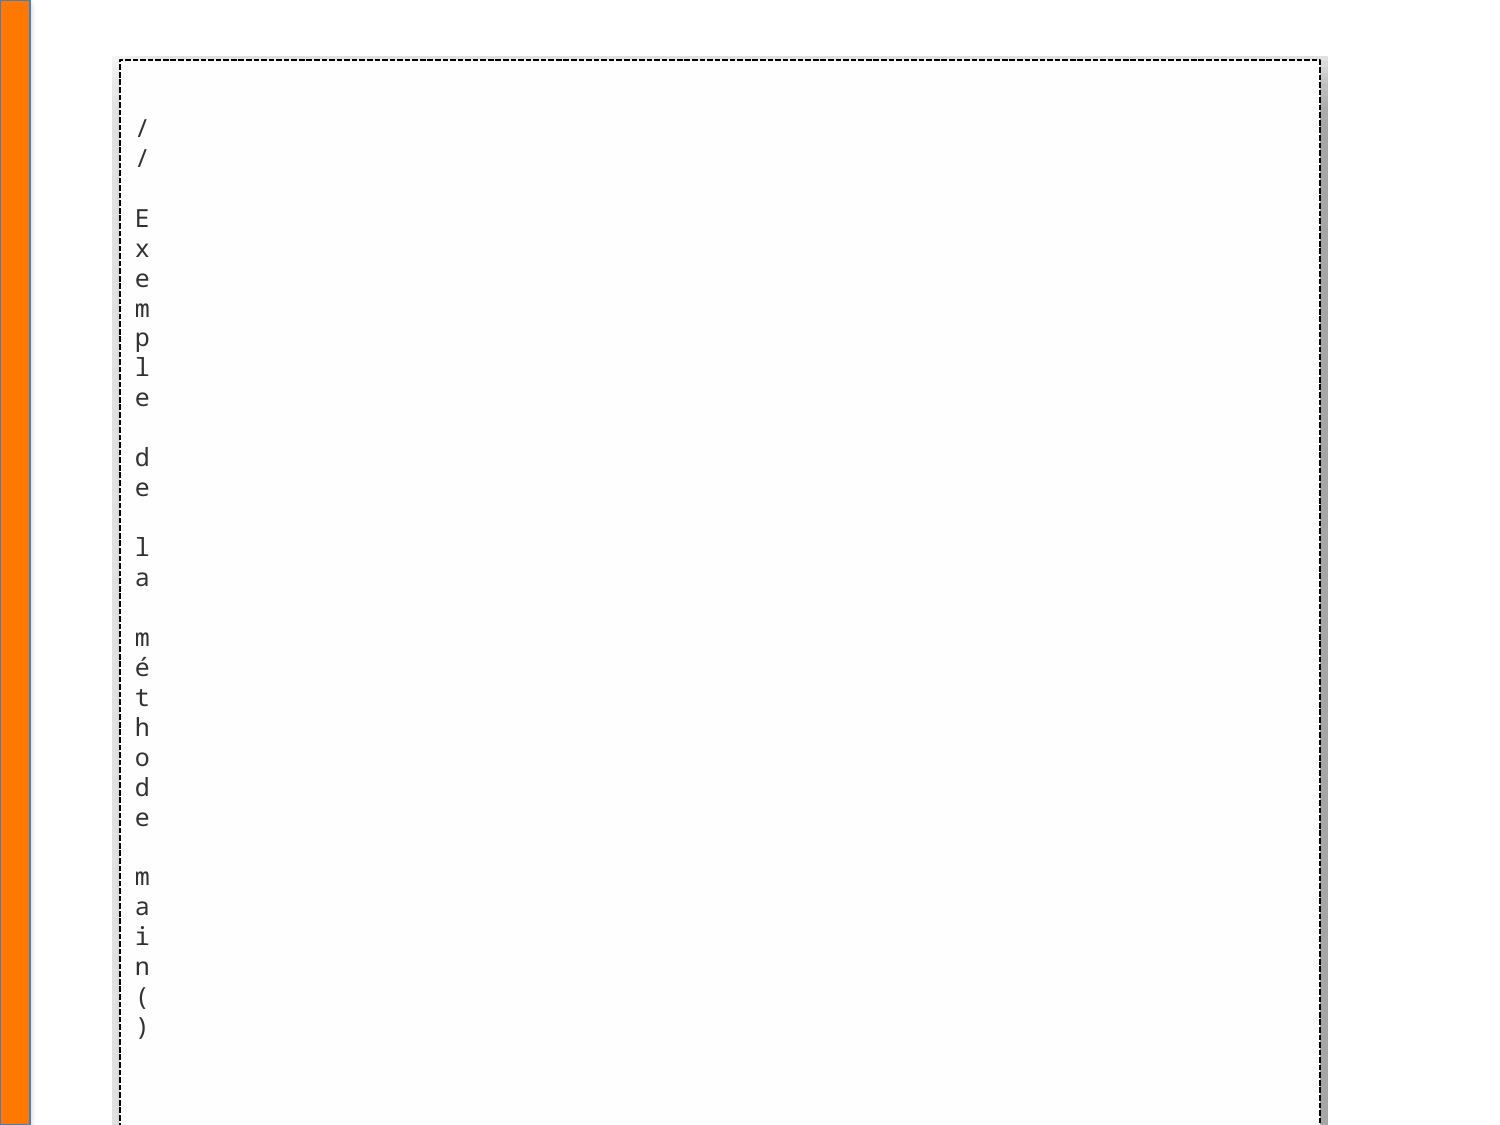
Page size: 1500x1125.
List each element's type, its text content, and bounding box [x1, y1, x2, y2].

text_box / / E x e m p l e d e l a m é t h o d e m a i n ( ) p u b l i c c l a s s M o n P r e m i e r P r o g r a m m e { p u b l i c s t a t i c v o i d m a i n ( S t r i n g [ ] a r g s ) { i f ( a r g s . l e n g t h > 0 ) { S y s t e m . o u t . p r i n t l n ( " P r e m i e r a r g u m e n t : " + a r g s [ 0 ] ) ; } e l s e { S y s t e m . o u t . p r i n t l n ( " A u c u n a r g u m e n t p a s s é . " ) ; } } } [119, 60, 1320, 1125]
text_box [0, 0, 31, 1125]
